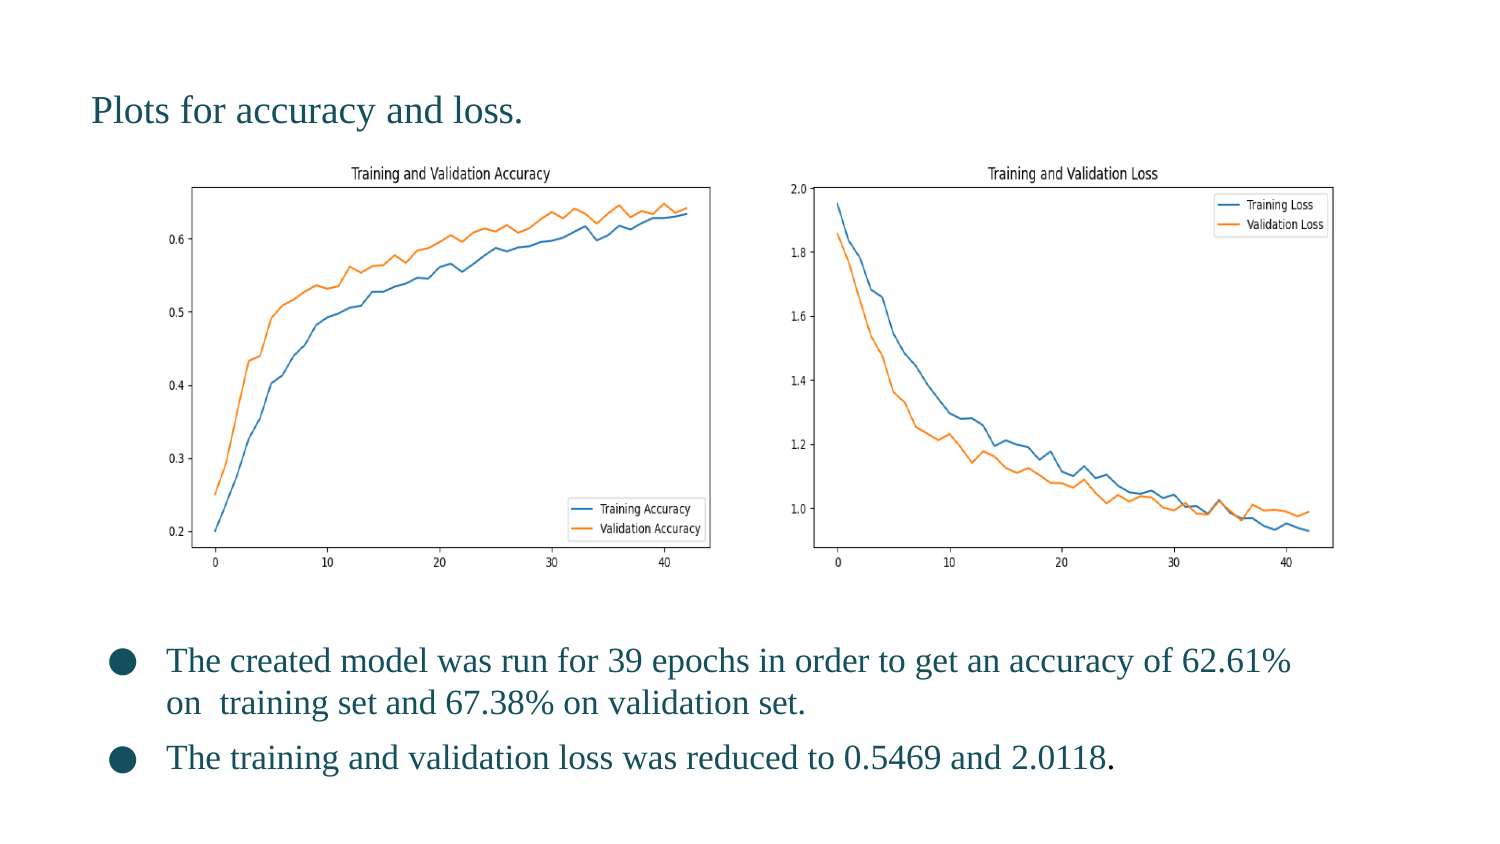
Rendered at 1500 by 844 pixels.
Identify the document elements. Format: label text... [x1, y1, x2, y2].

title Plots for accuracy and loss. [89, 34, 553, 178]
picture [162, 159, 1338, 579]
text_box The created model was run for 39 epochs in order to get an accuracy of 62.61% on training set and 67.38% on validation set. The training and validation loss was reduced to 0.5469 and 2.0118. [105, 634, 1294, 777]
